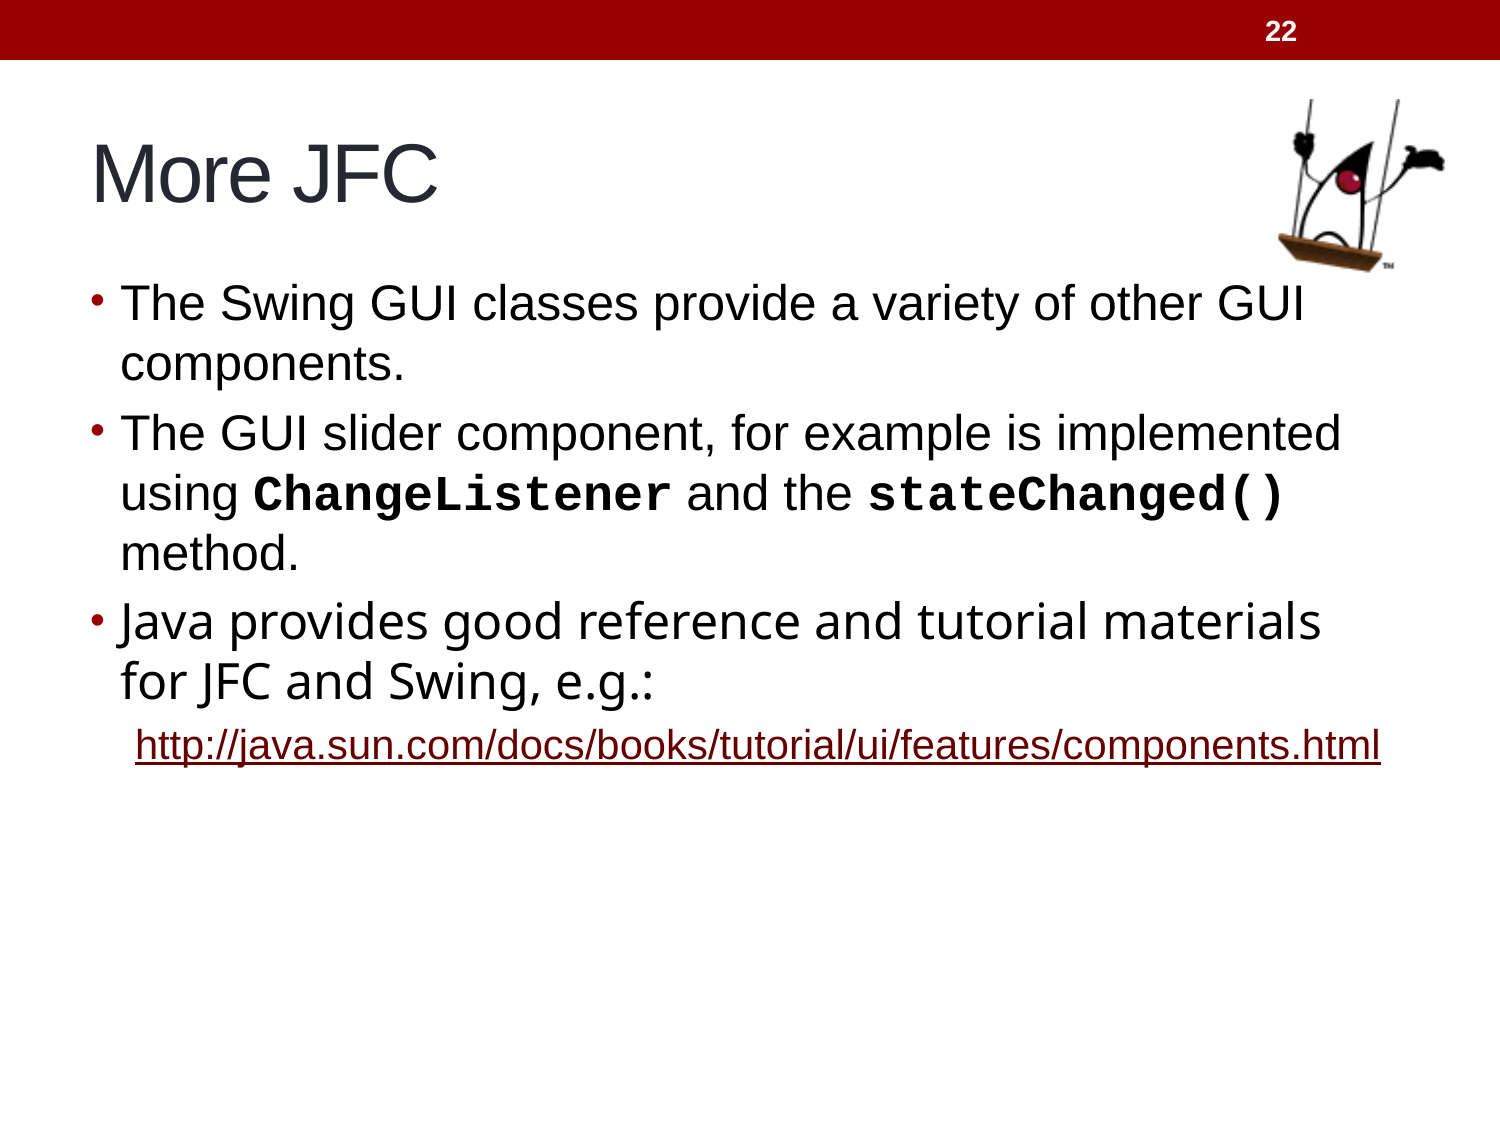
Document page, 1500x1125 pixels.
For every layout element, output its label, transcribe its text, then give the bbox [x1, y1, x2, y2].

title More JFC [75, 87, 1425, 250]
picture [1274, 99, 1449, 276]
list The Swing GUI classes provide a variety of other GUI components. The GUI slider component, for example is implemented using ChangeListener and the stateChanged() method. Java provides good reference and tutorial materials for JFC and Swing, e.g.: http://java.sun.com/docs/books/tutorial/ui/features/components.html [75, 262, 1400, 1050]
slide_number 22 [1250, 3, 1425, 57]
